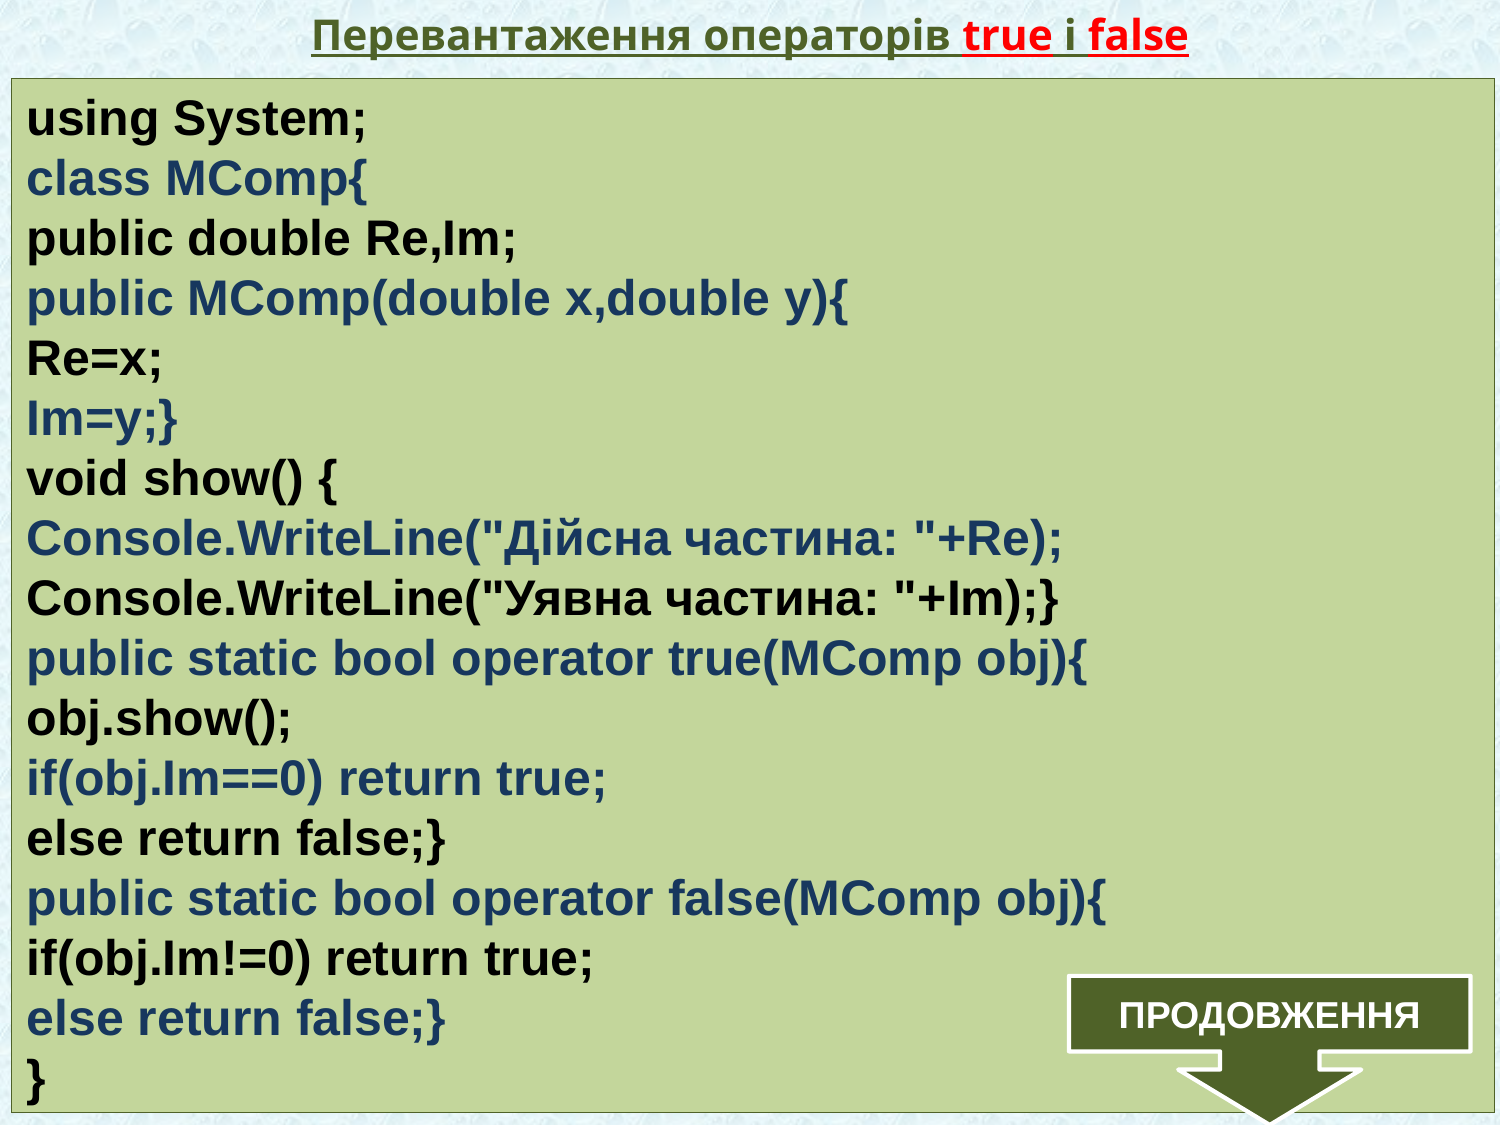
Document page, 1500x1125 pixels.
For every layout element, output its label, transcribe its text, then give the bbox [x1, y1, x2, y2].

text_box using System; class MComp{ public double Re,Im; public MComp(double x,double y){ Re=x; Im=y;} void show() { Console.WriteLine("Дiйсна частина: "+Re); Console.WriteLine("Уявна частина: "+Im);} public static bool operator true(MComp obj){ obj.show(); if(obj.Im==0) return true; else return false;} public static bool operator false(MComp obj){ if(obj.Im!=0) return true; else return false;} } [11, 78, 1495, 1113]
text_box ПРОДОВЖЕННЯ [1066, 973, 1473, 1125]
title Перевантаження операторів true і false [0, 0, 1500, 67]
